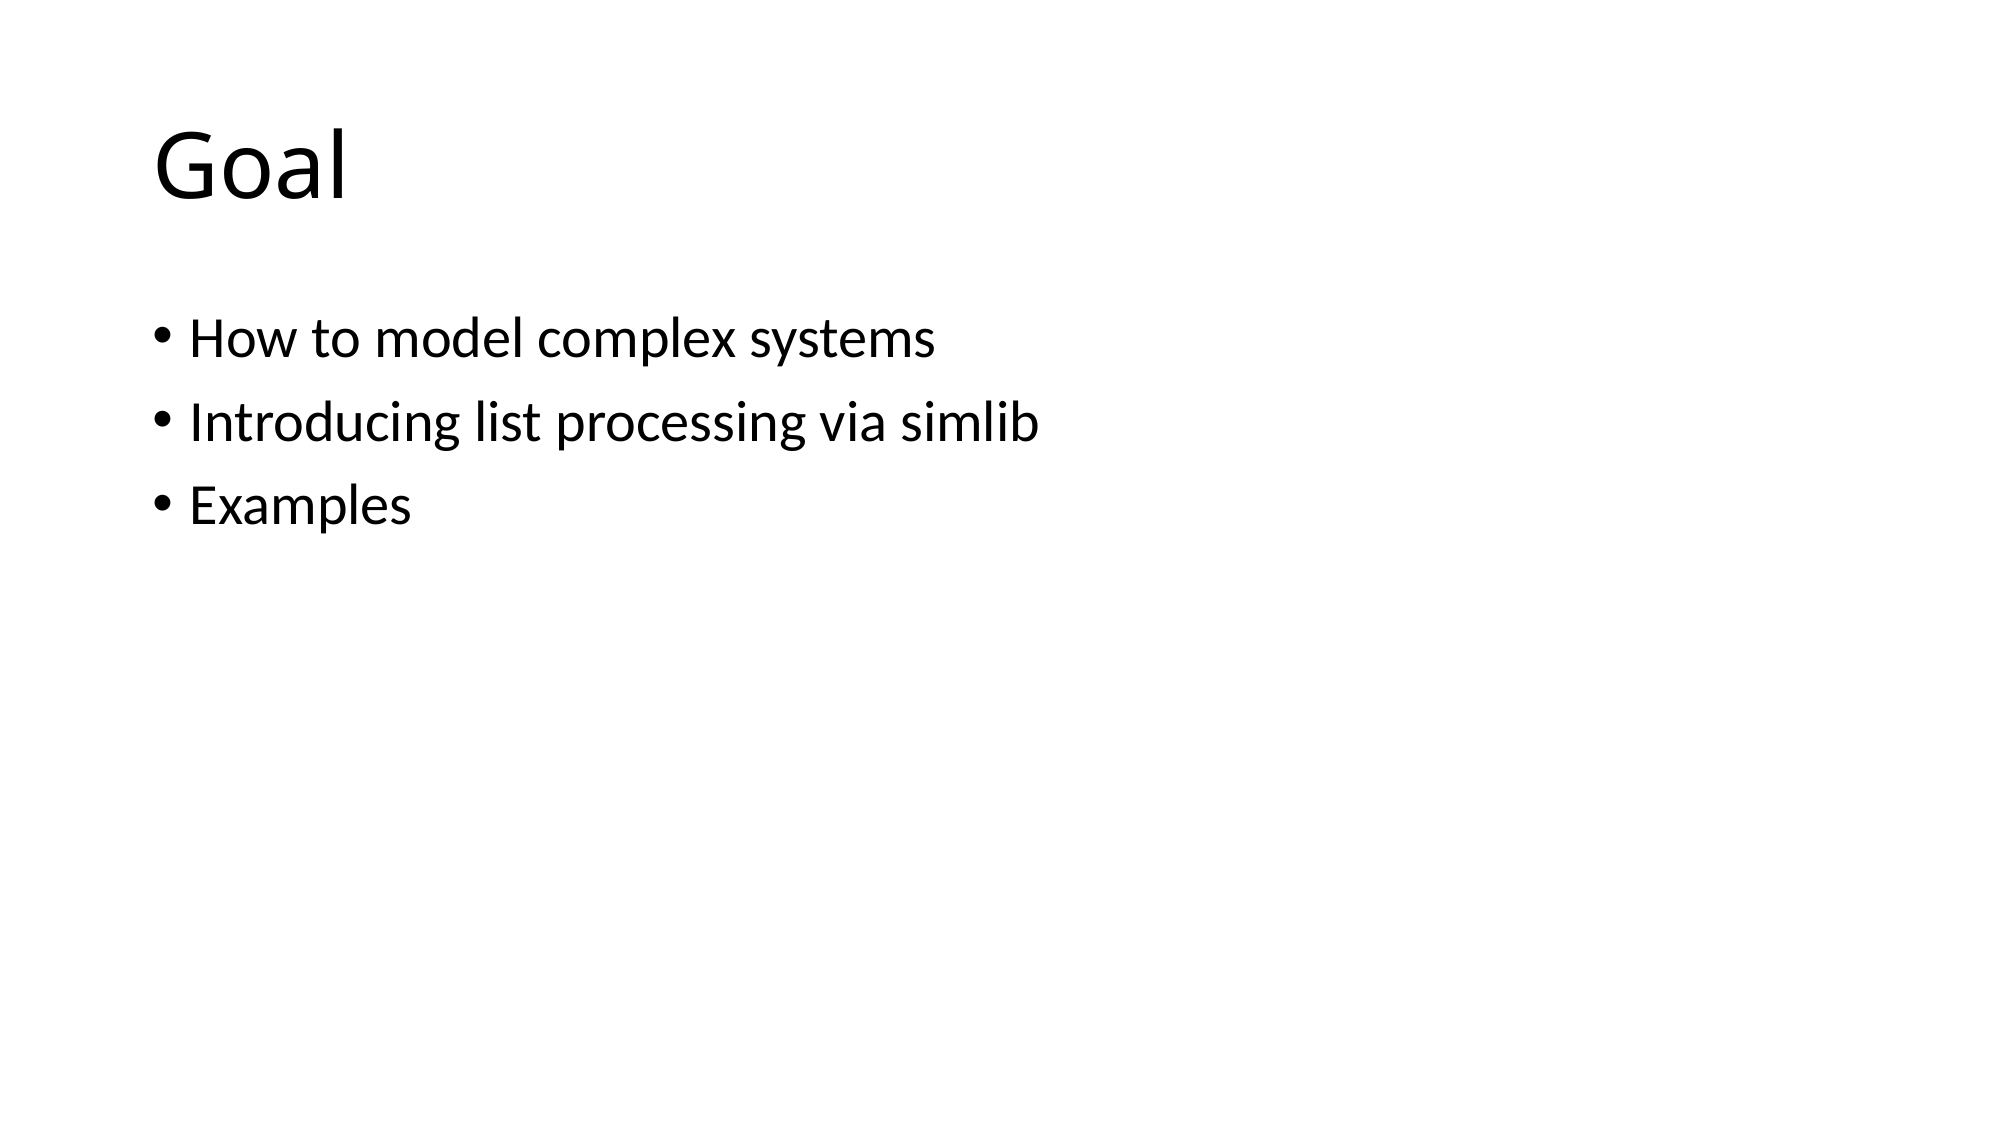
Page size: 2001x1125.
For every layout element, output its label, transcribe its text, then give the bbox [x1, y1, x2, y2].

list How to model complex systems Introducing list processing via simlib Examples [137, 299, 1863, 1014]
title Goal [137, 59, 1863, 278]
